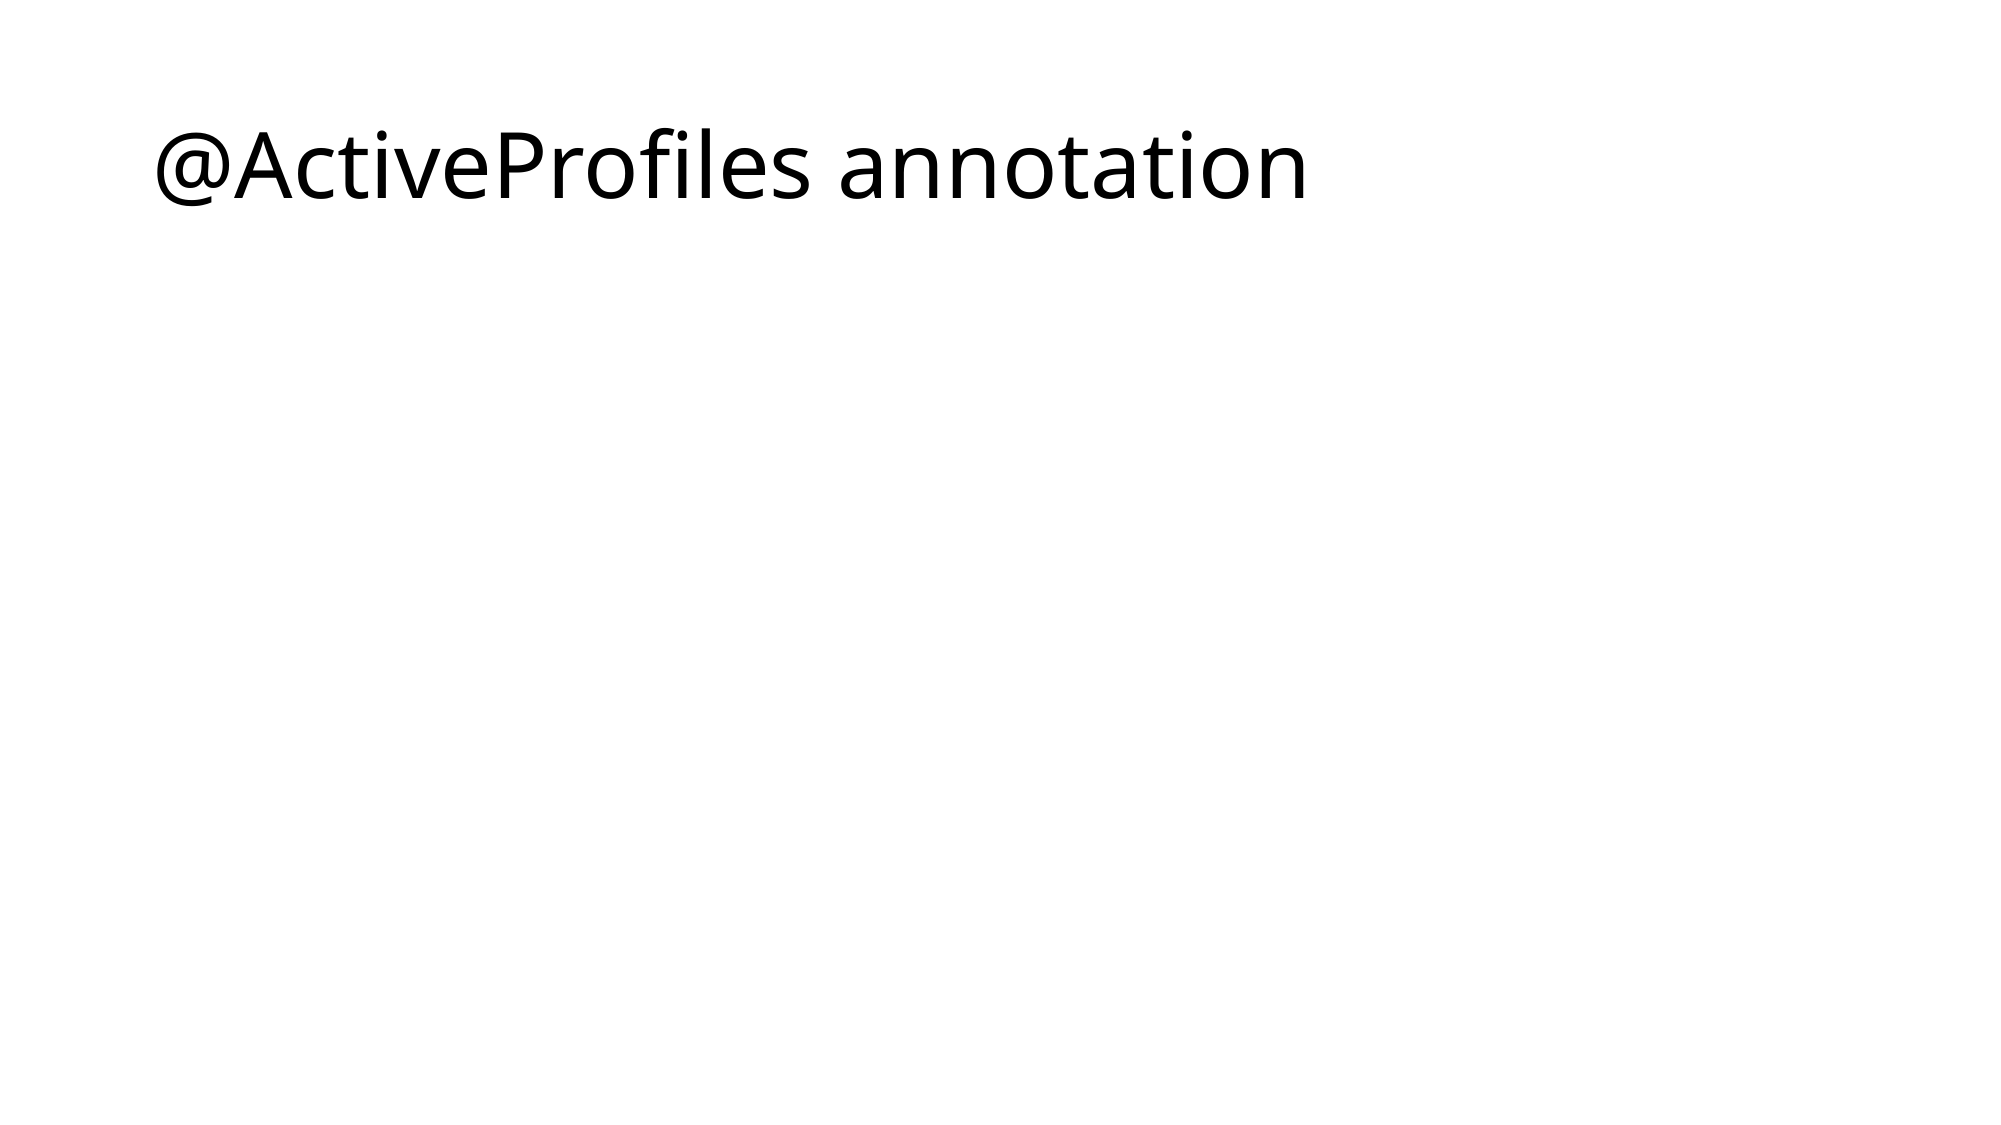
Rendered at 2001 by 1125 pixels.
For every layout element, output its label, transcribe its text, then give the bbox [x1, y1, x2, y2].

title @ActiveProfiles annotation [137, 59, 1863, 278]
